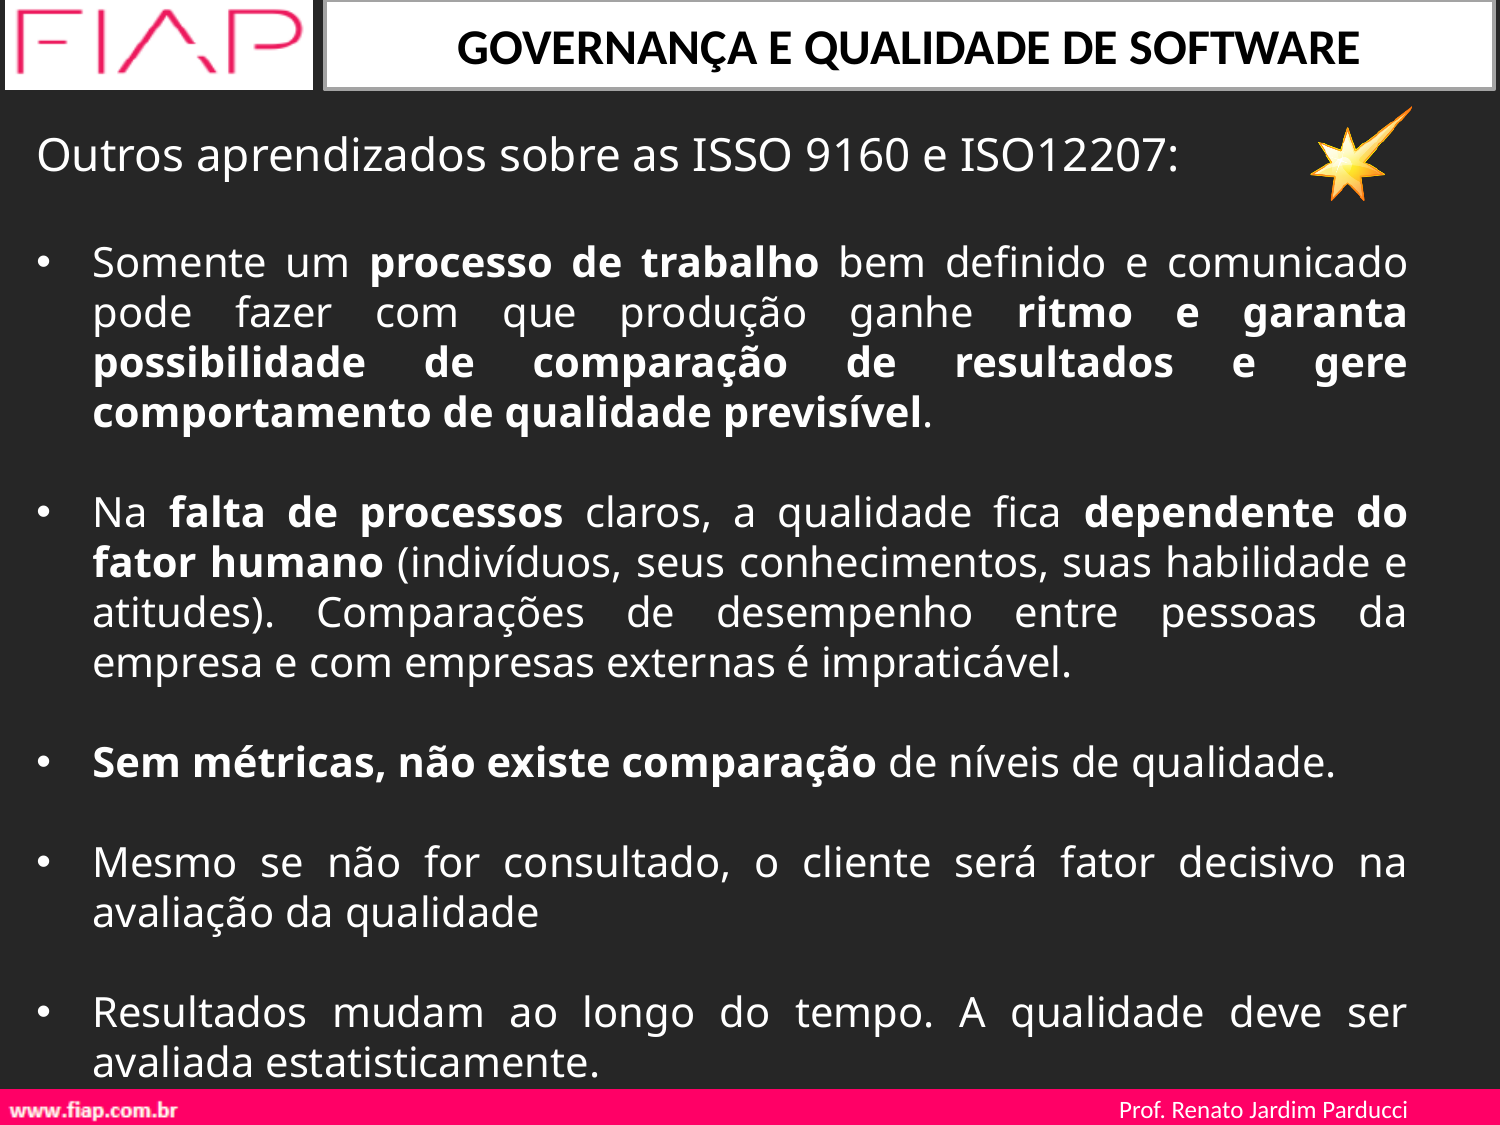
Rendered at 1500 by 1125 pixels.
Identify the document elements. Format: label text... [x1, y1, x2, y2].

picture [1307, 101, 1412, 206]
text_box Outros aprendizados sobre as ISSO 9160 e ISO12207: Somente um processo de trabalho bem definido e comunicado pode fazer com que produção ganhe ritmo e garanta possibilidade de comparação de resultados e gere comportamento de qualidade previsível. Na falta de processos claros, a qualidade fica dependente do fator humano (indivíduos, seus conhecimentos, suas habilidade e atitudes). Comparações de desempenho entre pessoas da empresa e com empresas externas é impraticável. Sem métricas, não existe comparação de níveis de qualidade. Mesmo se não for consultado, o cliente será fator decisivo na avaliação da qualidade Resultados mudam ao longo do tempo. A qualidade deve ser avaliada estatisticamente. [21, 118, 1424, 1086]
